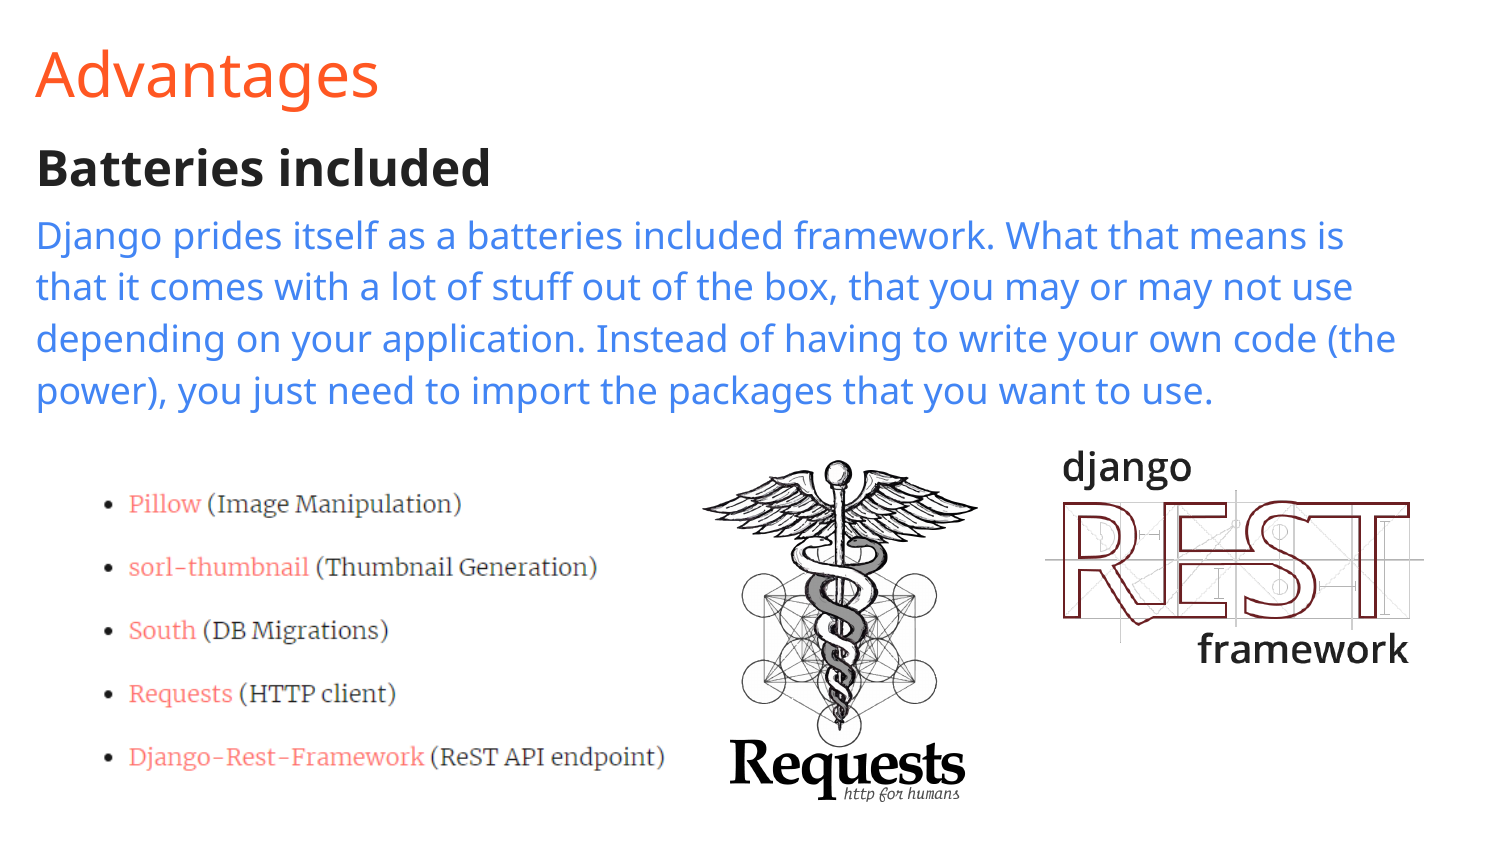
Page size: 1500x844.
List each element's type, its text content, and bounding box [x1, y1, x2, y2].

picture [987, 447, 1484, 667]
title Advantages [20, 20, 1419, 97]
list Batteries included Django prides itself as a batteries included framework. What that means is that it comes with a lot of stuff out of the box, that you may or may not use depending on your application. Instead of having to write your own code (the power), you just need to import the packages that you want to use. [20, 97, 1419, 658]
picture [44, 459, 978, 813]
